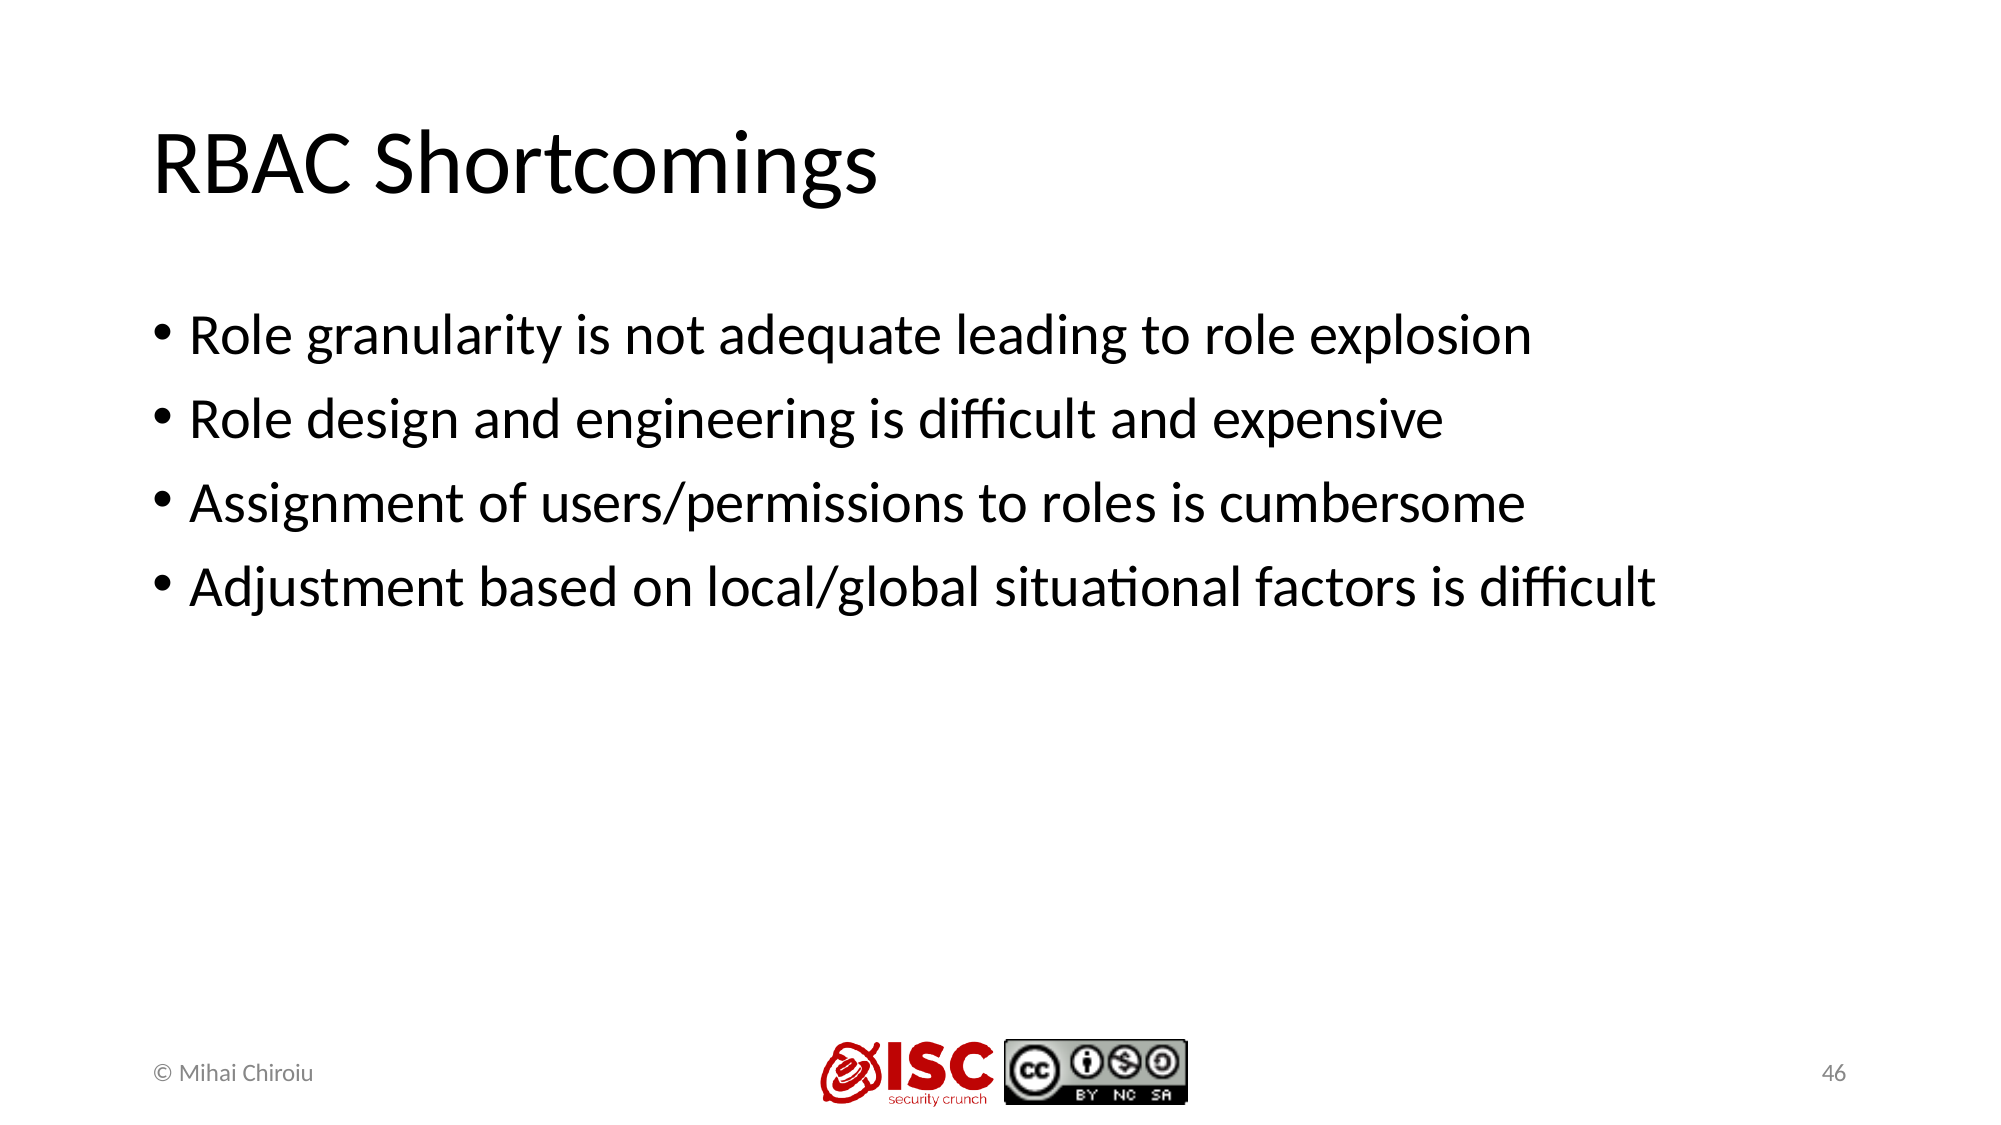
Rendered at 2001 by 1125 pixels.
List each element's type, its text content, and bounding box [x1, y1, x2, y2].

picture [1004, 1039, 1188, 1105]
picture [820, 1041, 994, 1107]
title RBAC Shortcomings [150, 100, 1741, 291]
footer © Mihai Chiroiu [150, 1060, 318, 1125]
slide_number 46 [1815, 1060, 1856, 1125]
text_box Role granularity is not adequate leading to role explosion Role design and engineering is difficult and expensive Assignment of users/permissions to roles is cumbersome Adjustment based on local/global situational factors is difficult [150, 279, 1672, 618]
